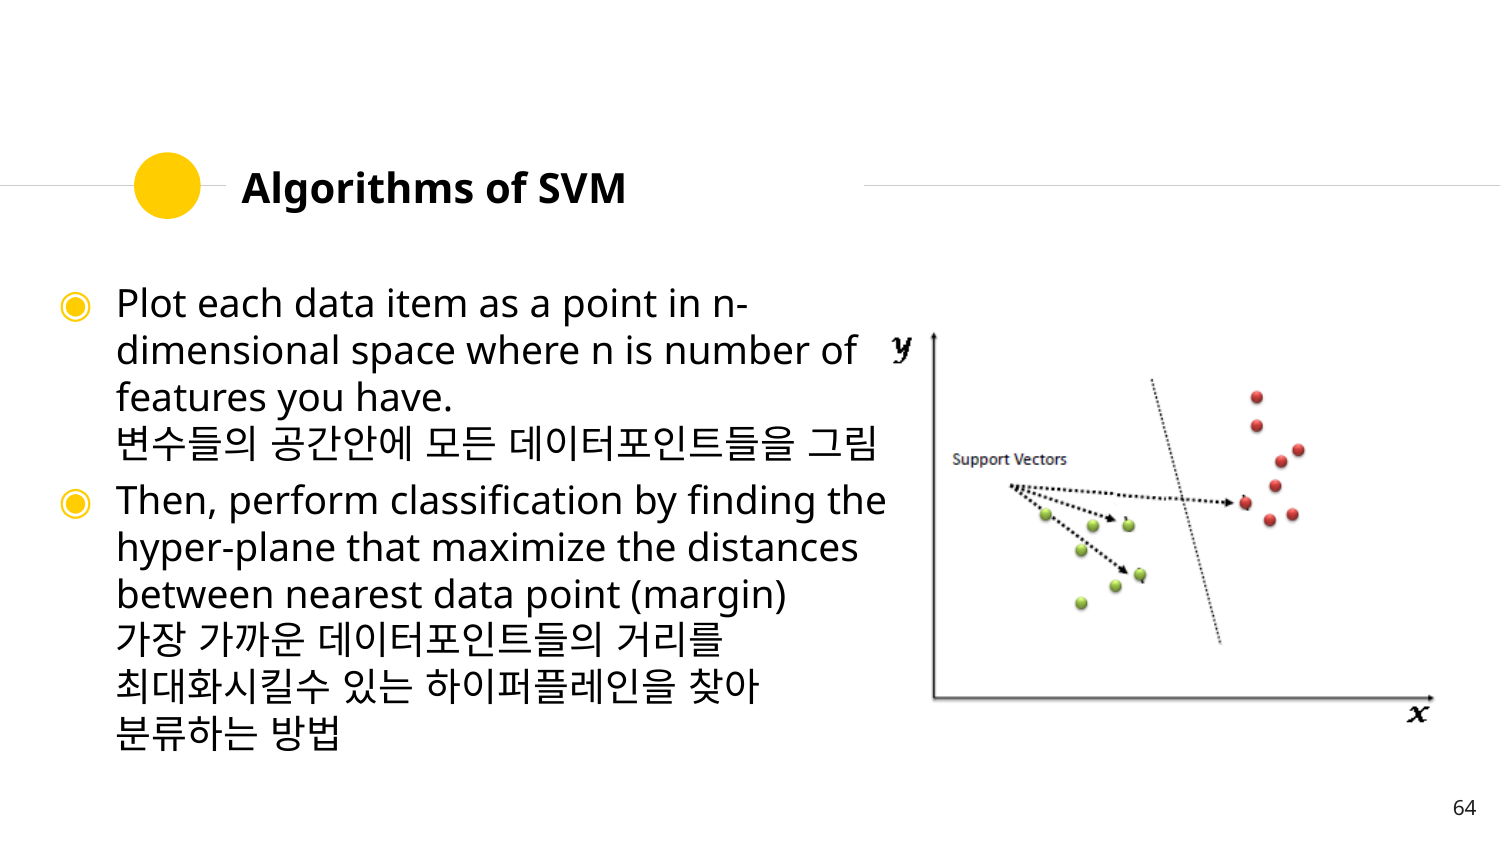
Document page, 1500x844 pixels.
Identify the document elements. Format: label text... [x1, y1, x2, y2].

list Plot each data item as a point in n-dimensional space where n is number of features you have. 변수들의 공간안에 모든 데이터포인트들을 그림 Then, perform classification by finding the hyper-plane that maximize the distances between nearest data point (margin) 가장 가까운 데이터포인트들의 거리를 최대화시킬수 있는 하이퍼플레인을 찾아 분류하는 방법 [32, 263, 928, 780]
slide_number 64 [1401, 779, 1492, 844]
title Algorithms of SVM [226, 151, 863, 223]
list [872, 312, 1457, 731]
